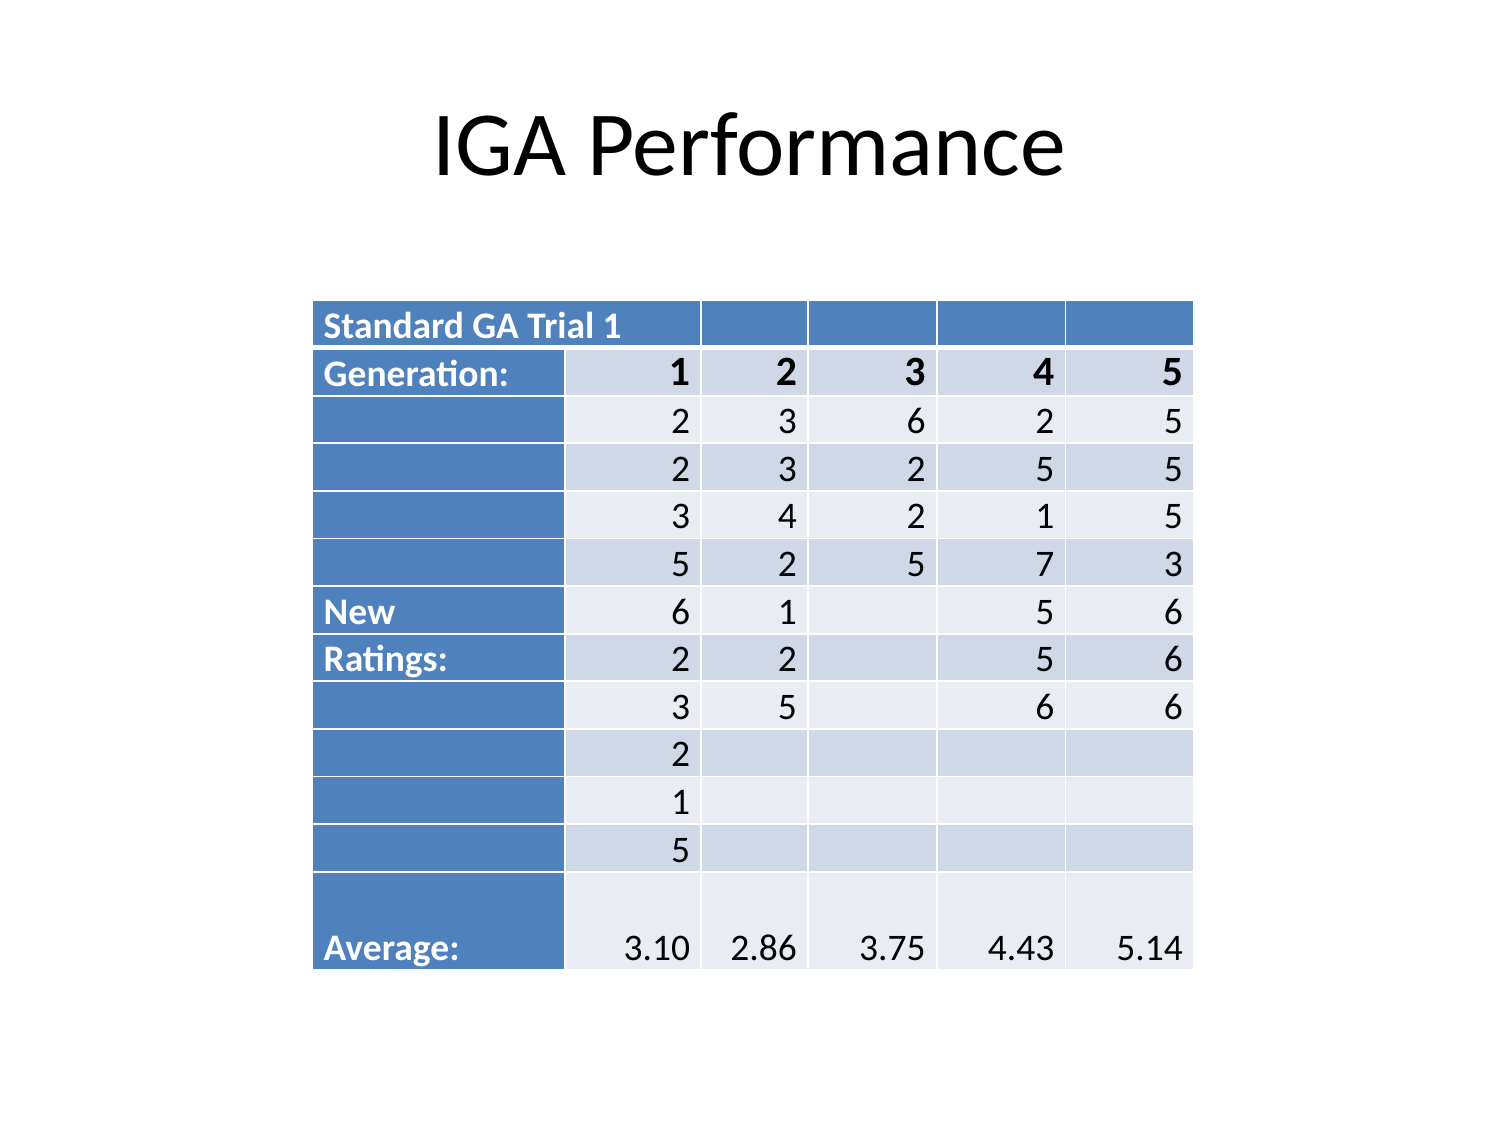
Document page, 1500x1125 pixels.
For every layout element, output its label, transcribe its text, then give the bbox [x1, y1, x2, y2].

table_cell 5 [1066, 350, 1193, 395]
table_cell [313, 444, 564, 490]
table_cell [809, 635, 936, 680]
table_cell 2 [566, 730, 700, 776]
table_cell [809, 777, 936, 823]
table_cell 6 [809, 397, 936, 442]
table_cell 6 [1066, 682, 1193, 728]
table_cell 2 [809, 444, 936, 490]
table_cell Average: [313, 873, 564, 969]
table_cell [938, 777, 1065, 823]
table_cell 5 [1066, 444, 1193, 490]
table_cell 3 [1066, 539, 1193, 585]
table_cell Generation: [313, 350, 564, 395]
table_cell [809, 730, 936, 776]
table_cell 5 [566, 539, 700, 585]
table_header [702, 301, 807, 345]
table_cell 3.10 [566, 873, 700, 969]
table_cell 2 [566, 635, 700, 680]
table_cell 3 [702, 444, 807, 490]
table_cell 3.75 [809, 873, 936, 969]
table_cell 7 [938, 539, 1065, 585]
table_header [809, 301, 936, 345]
table_cell 2 [566, 397, 700, 442]
table_cell [809, 825, 936, 871]
table_cell 5.14 [1066, 873, 1193, 969]
table_cell 6 [566, 587, 700, 633]
table_cell 6 [1066, 587, 1193, 633]
table_cell 3 [566, 492, 700, 538]
table_cell 5 [938, 587, 1065, 633]
table_cell 2 [702, 350, 807, 395]
table_cell 3 [809, 350, 936, 395]
table_cell [313, 825, 564, 871]
table_cell [1066, 730, 1193, 776]
table_header [1066, 301, 1193, 345]
table_cell 3 [702, 397, 807, 442]
table_cell 1 [702, 587, 807, 633]
table_cell 5 [938, 635, 1065, 680]
table_cell 2 [702, 539, 807, 585]
table_cell 1 [566, 777, 700, 823]
table_cell 2 [938, 397, 1065, 442]
table_cell [702, 730, 807, 776]
table_cell 5 [702, 682, 807, 728]
table_header [938, 301, 1065, 345]
table_cell 2.86 [702, 873, 807, 969]
table_cell New [313, 587, 564, 633]
table_cell [809, 587, 936, 633]
table_cell [702, 825, 807, 871]
table_cell 4 [702, 492, 807, 538]
table_cell [702, 777, 807, 823]
table_cell 6 [1066, 635, 1193, 680]
table_cell [809, 682, 936, 728]
table_cell 4 [938, 350, 1065, 395]
table_cell 5 [809, 539, 936, 585]
table_cell 1 [938, 492, 1065, 538]
table_cell [313, 730, 564, 776]
table_cell 5 [1066, 492, 1193, 538]
table_header Standard GA Trial 1 [313, 301, 700, 345]
table_cell Ratings: [313, 635, 564, 680]
table_cell [313, 777, 564, 823]
title IGA Performance [75, 45, 1425, 233]
table_cell [1066, 825, 1193, 871]
table_cell [313, 492, 564, 538]
table_cell [313, 397, 564, 442]
table_cell [938, 730, 1065, 776]
table_cell 2 [809, 492, 936, 538]
table_cell 2 [566, 444, 700, 490]
table_cell 6 [938, 682, 1065, 728]
table_cell 5 [1066, 397, 1193, 442]
table_cell 5 [566, 825, 700, 871]
table_cell [313, 539, 564, 585]
table_cell [313, 682, 564, 728]
table_cell 4.43 [938, 873, 1065, 969]
table_cell 3 [566, 682, 700, 728]
table_cell [938, 825, 1065, 871]
table_cell [1066, 777, 1193, 823]
table_cell 1 [566, 350, 700, 395]
table_cell 5 [938, 444, 1065, 490]
table_cell 2 [702, 635, 807, 680]
